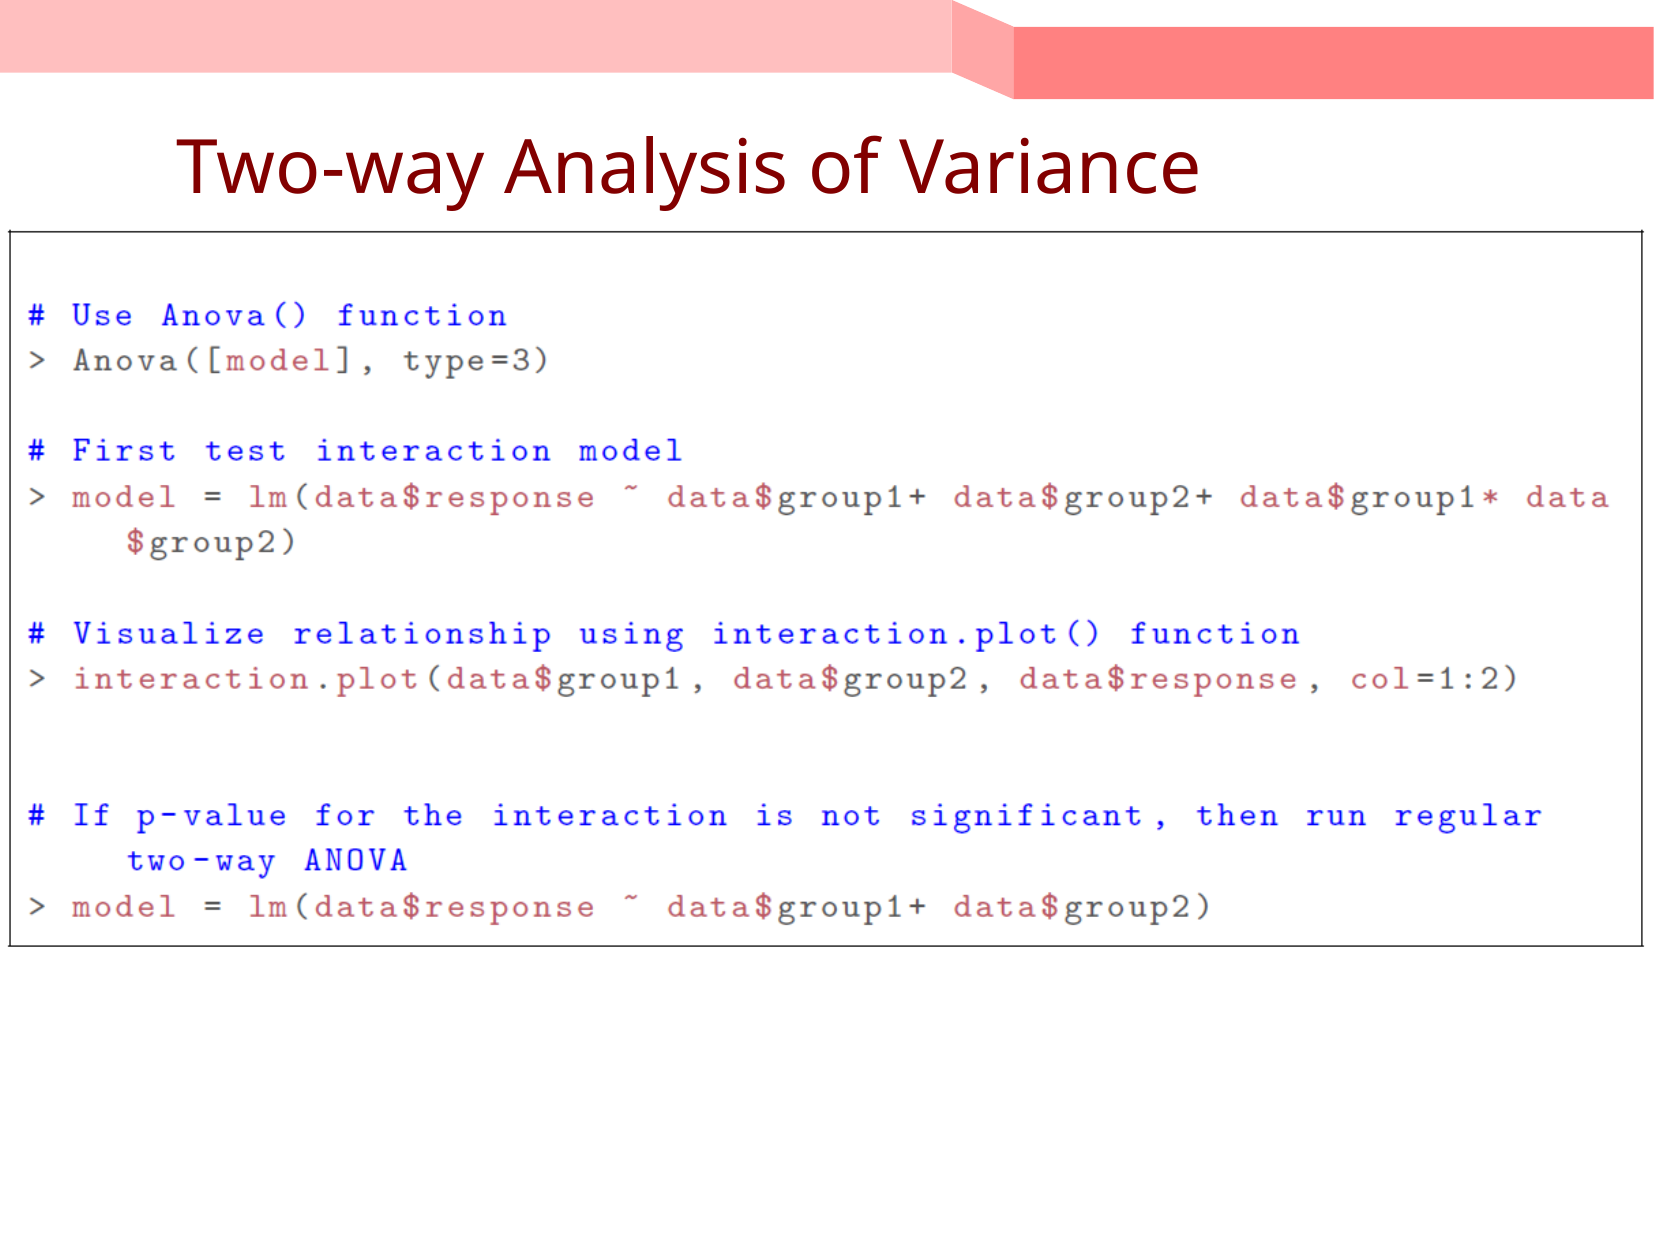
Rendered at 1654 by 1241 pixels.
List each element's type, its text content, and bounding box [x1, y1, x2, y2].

picture [0, 219, 1654, 961]
title Two-way Analysis of Variance [51, 52, 1327, 217]
